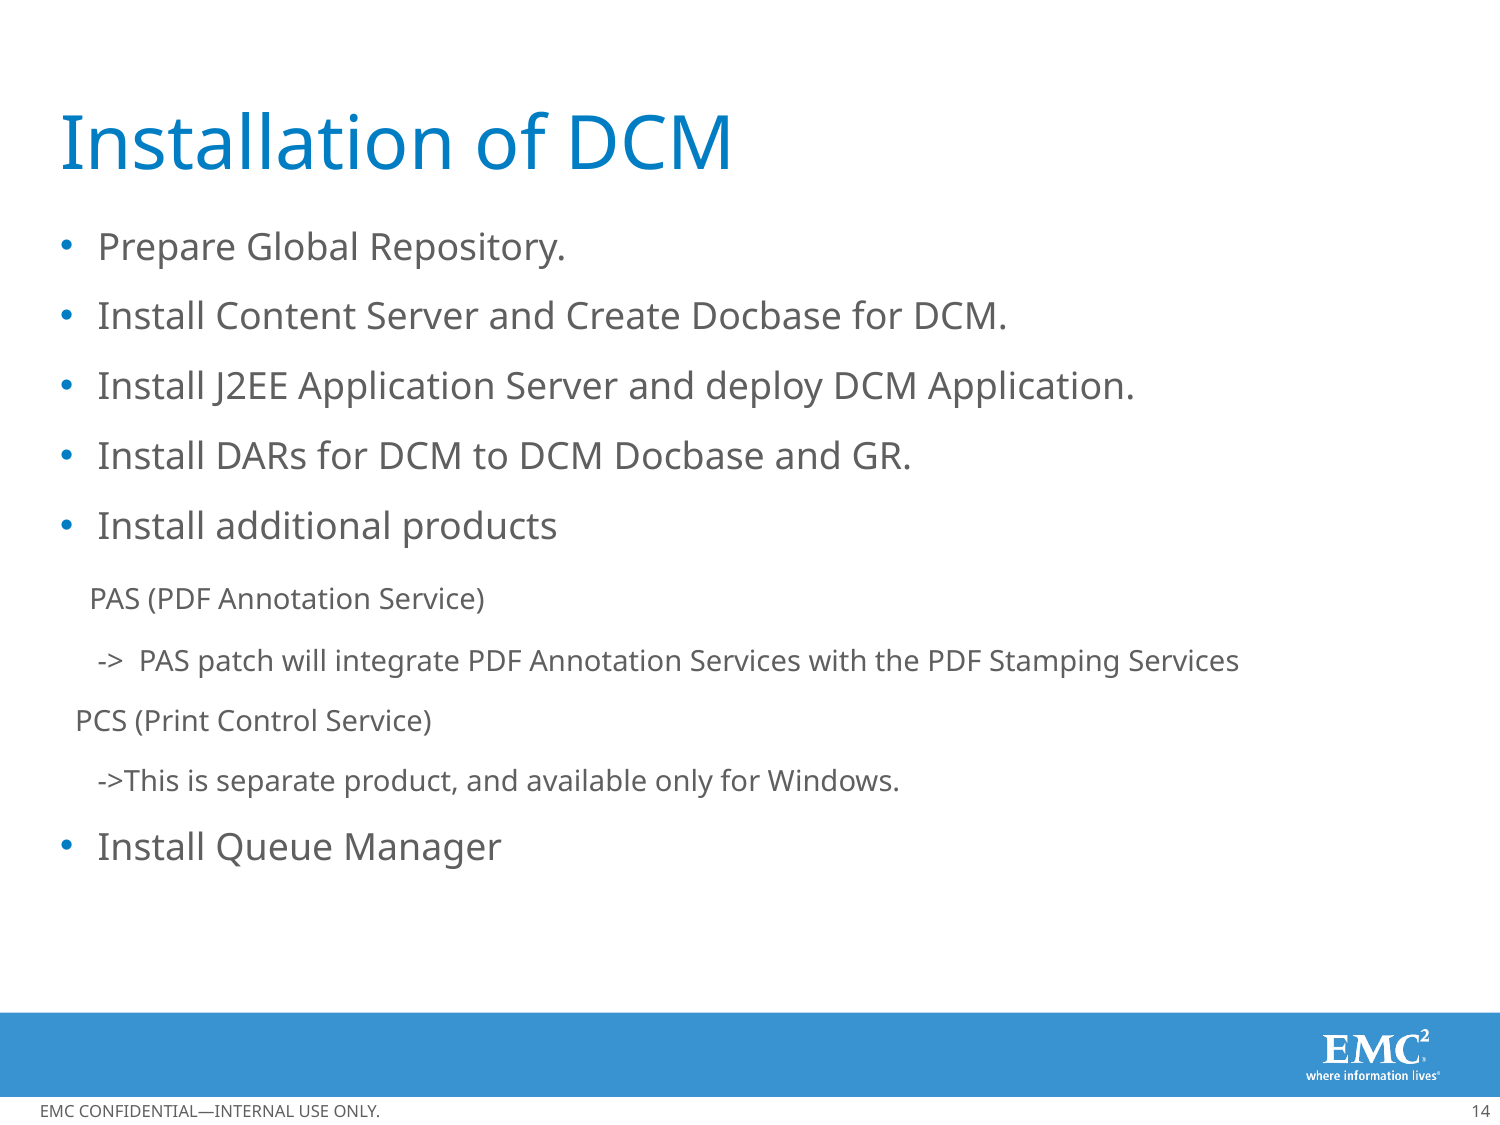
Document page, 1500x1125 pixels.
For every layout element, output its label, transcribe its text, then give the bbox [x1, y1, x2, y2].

picture [1306, 1029, 1440, 1080]
title Installation of DCM [60, 33, 1440, 185]
list Prepare Global Repository. Install Content Server and Create Docbase for DCM. Install J2EE Application Server and deploy DCM Application. Install DARs for DCM to DCM Docbase and GR. Install additional products PAS (PDF Annotation Service) -> PAS patch will integrate PDF Annotation Services with the PDF Stamping Services PCS (Print Control Service) ->This is separate product, and available only for Windows. Install Queue Manager [60, 222, 1440, 975]
